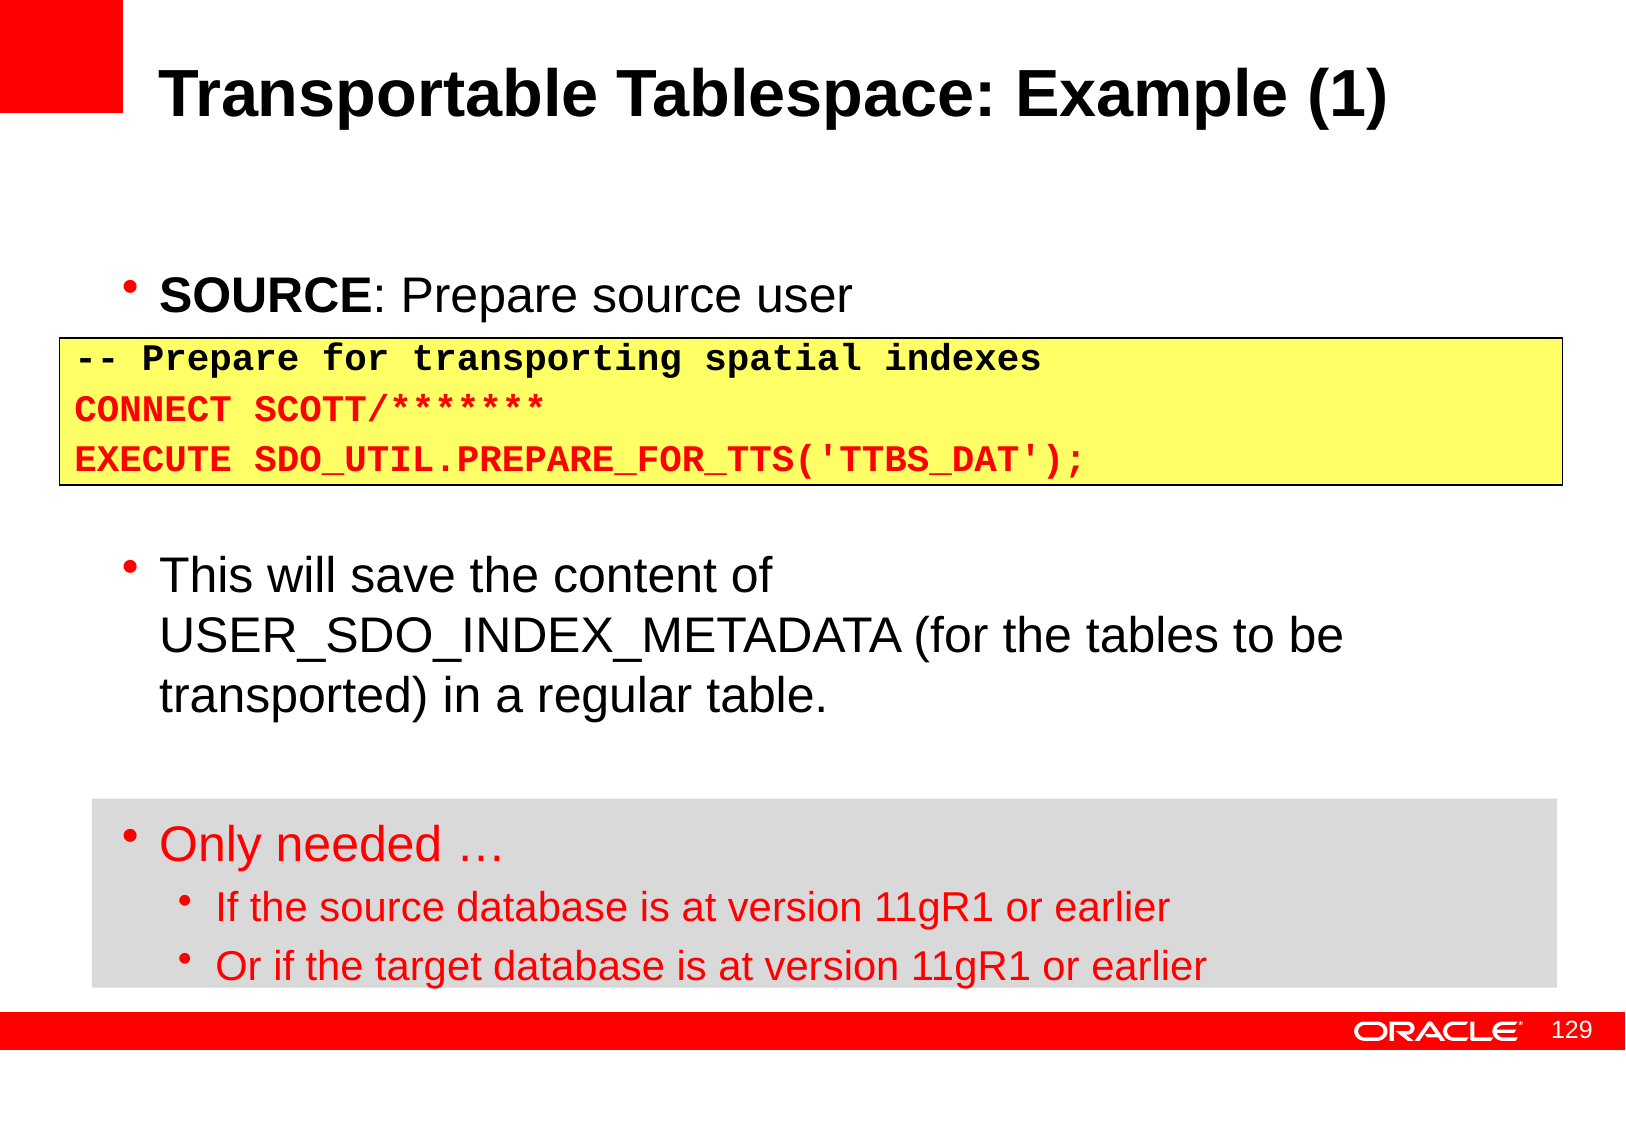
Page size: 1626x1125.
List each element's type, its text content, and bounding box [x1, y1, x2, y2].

picture [0, 1012, 1625, 1050]
picture [0, 0, 123, 113]
text_box [91, 798, 1557, 988]
list SOURCE: Prepare source user This will save the content of USER_SDO_INDEX_METADATA (for the tables to be transported) in a regular table. Only needed … If the source database is at version 11gR1 or earlier Or if the target database is at version 11gR1 or earlier [121, 262, 1462, 338]
title Transportable Tablespace: Example (1) [157, 49, 1506, 205]
list SOURCE: Prepare source user This will save the content of USER_SDO_INDEX_METADATA (for the tables to be transported) in a regular table. Only needed … If the source database is at version 11gR1 or earlier Or if the target database is at version 11gR1 or earlier [121, 486, 1462, 976]
text_box -- Prepare for transporting spatial indexes CONNECT SCOTT/******* EXECUTE SDO_UTIL.PREPARE_FOR_TTS('TTBS_DAT'); [59, 338, 1563, 486]
